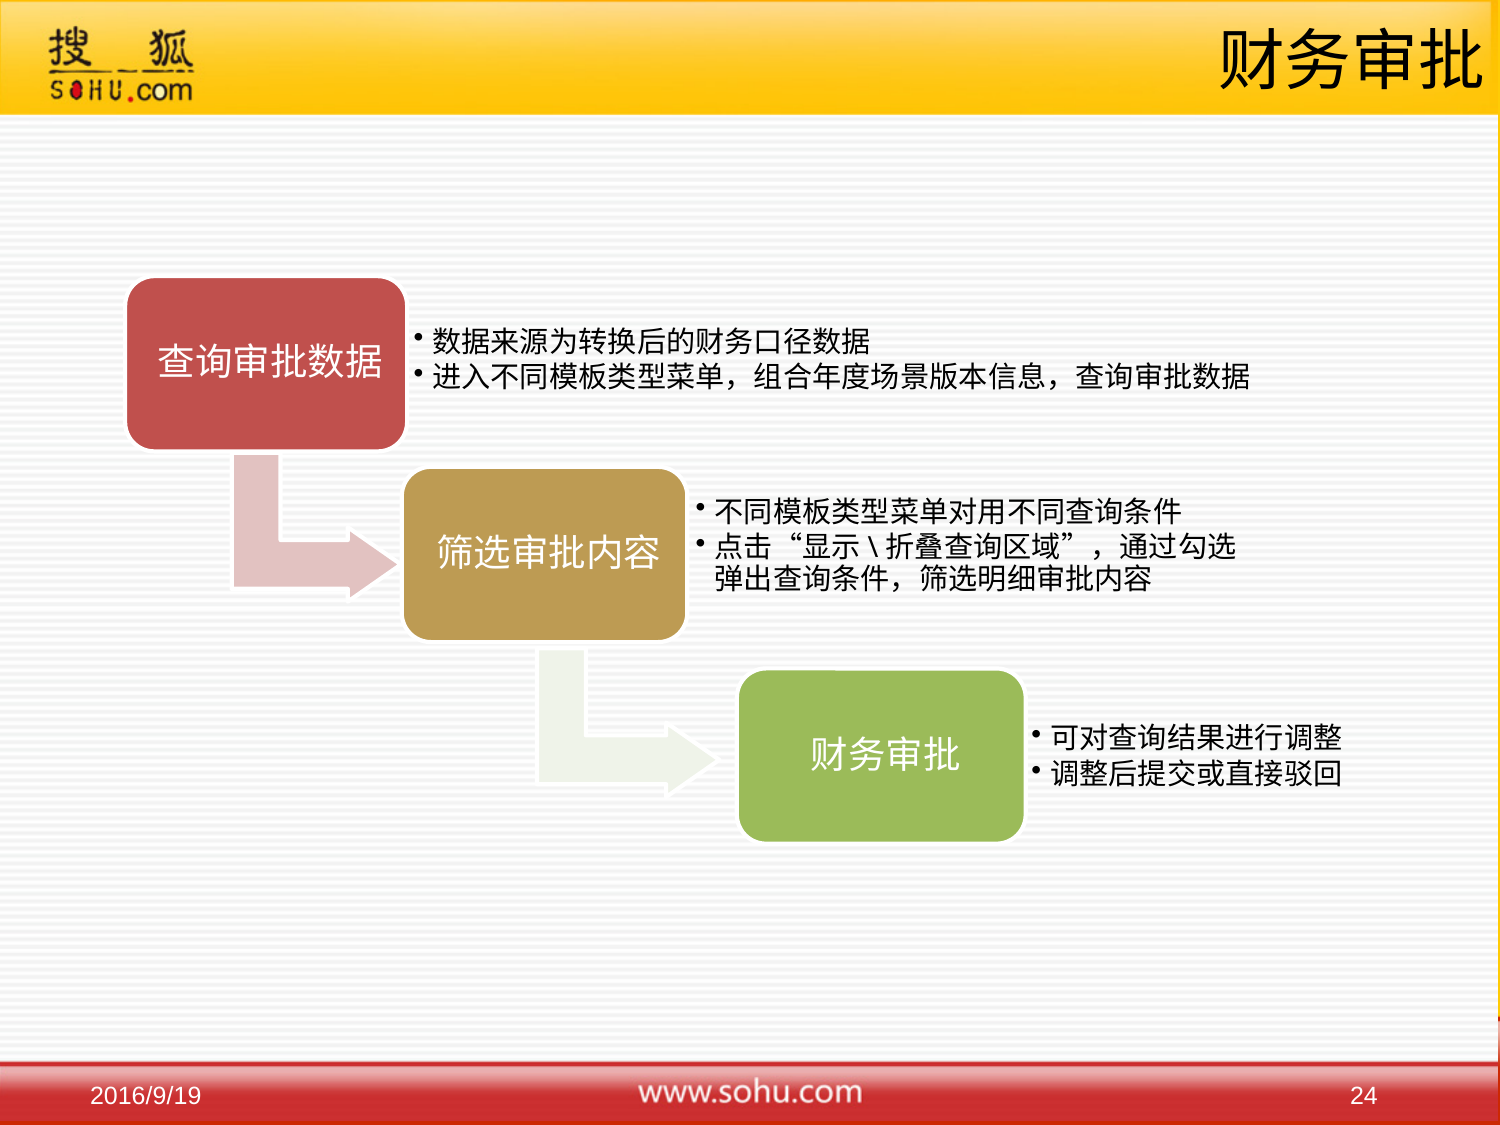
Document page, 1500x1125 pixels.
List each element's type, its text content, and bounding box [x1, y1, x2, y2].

slide_number 24 [1042, 1065, 1393, 1125]
picture [0, 0, 1500, 1125]
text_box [47, 227, 1447, 895]
title 财务审批 [515, 0, 1500, 118]
